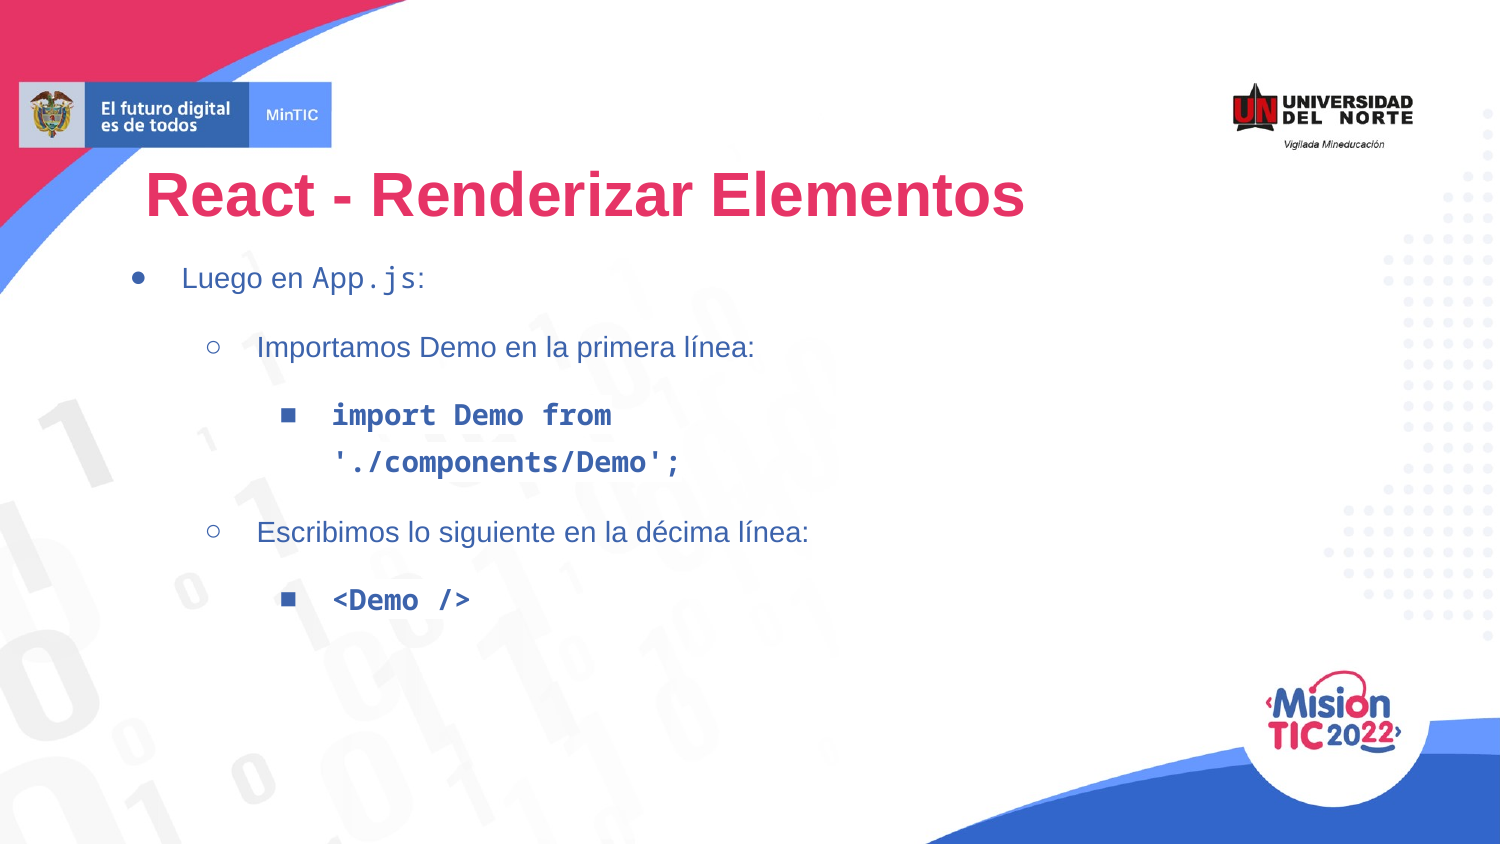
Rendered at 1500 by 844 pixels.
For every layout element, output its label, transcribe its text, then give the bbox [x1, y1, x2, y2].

text_box Luego en App.js: Importamos Demo en la primera línea: import Demo from './components/Demo'; Escribimos lo siguiente en la décima línea: <Demo /> [91, 239, 968, 632]
picture [0, 0, 1500, 844]
text_box React - Renderizar Elementos [134, 144, 1366, 235]
